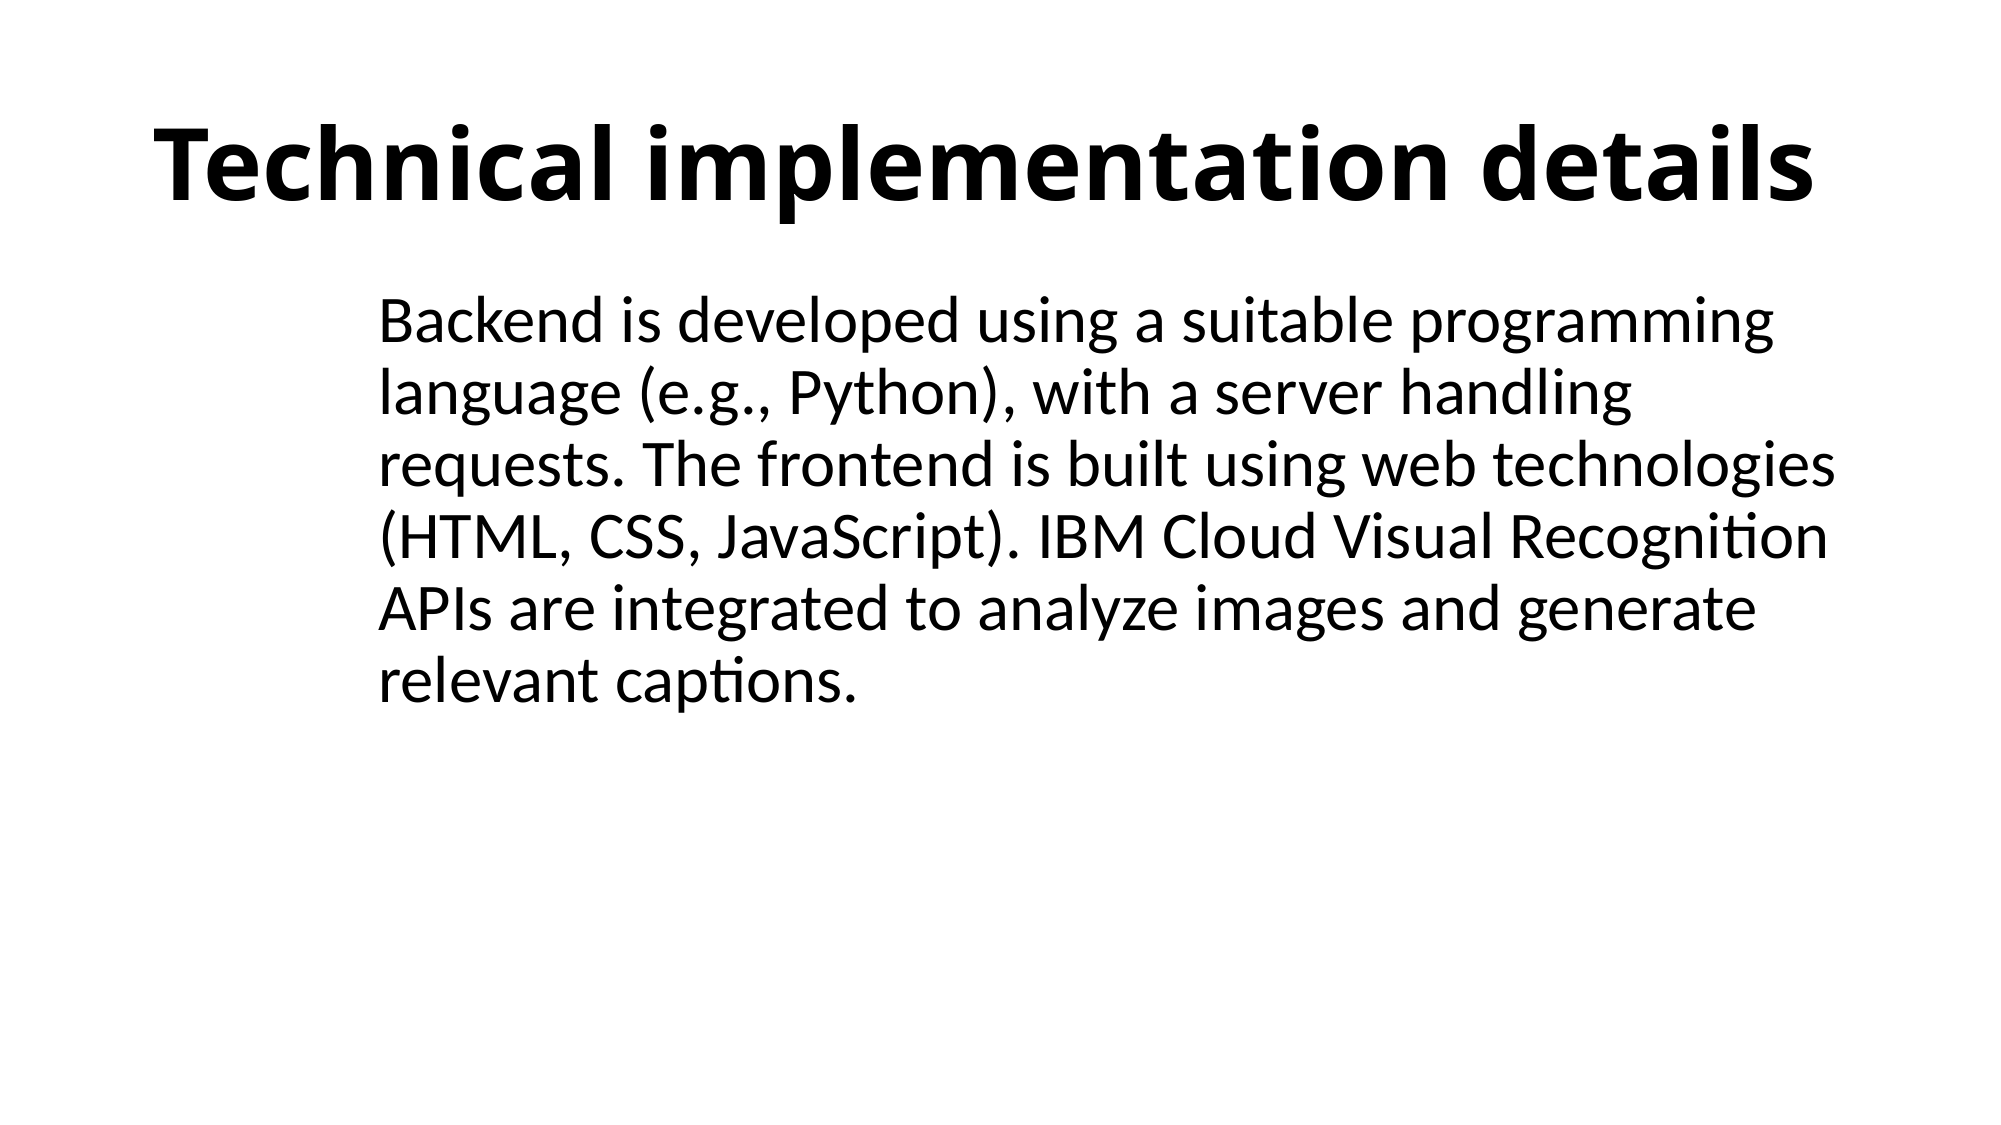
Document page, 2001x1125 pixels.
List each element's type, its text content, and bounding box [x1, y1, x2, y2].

title Technical implementation details [137, 59, 1863, 278]
list Backend is developed using a suitable programming language (e.g., Python), with a server handling requests. The frontend is built using web technologies (HTML, CSS, JavaScript). IBM Cloud Visual Recognition APIs are integrated to analyze images and generate relevant captions. [363, 277, 1911, 992]
